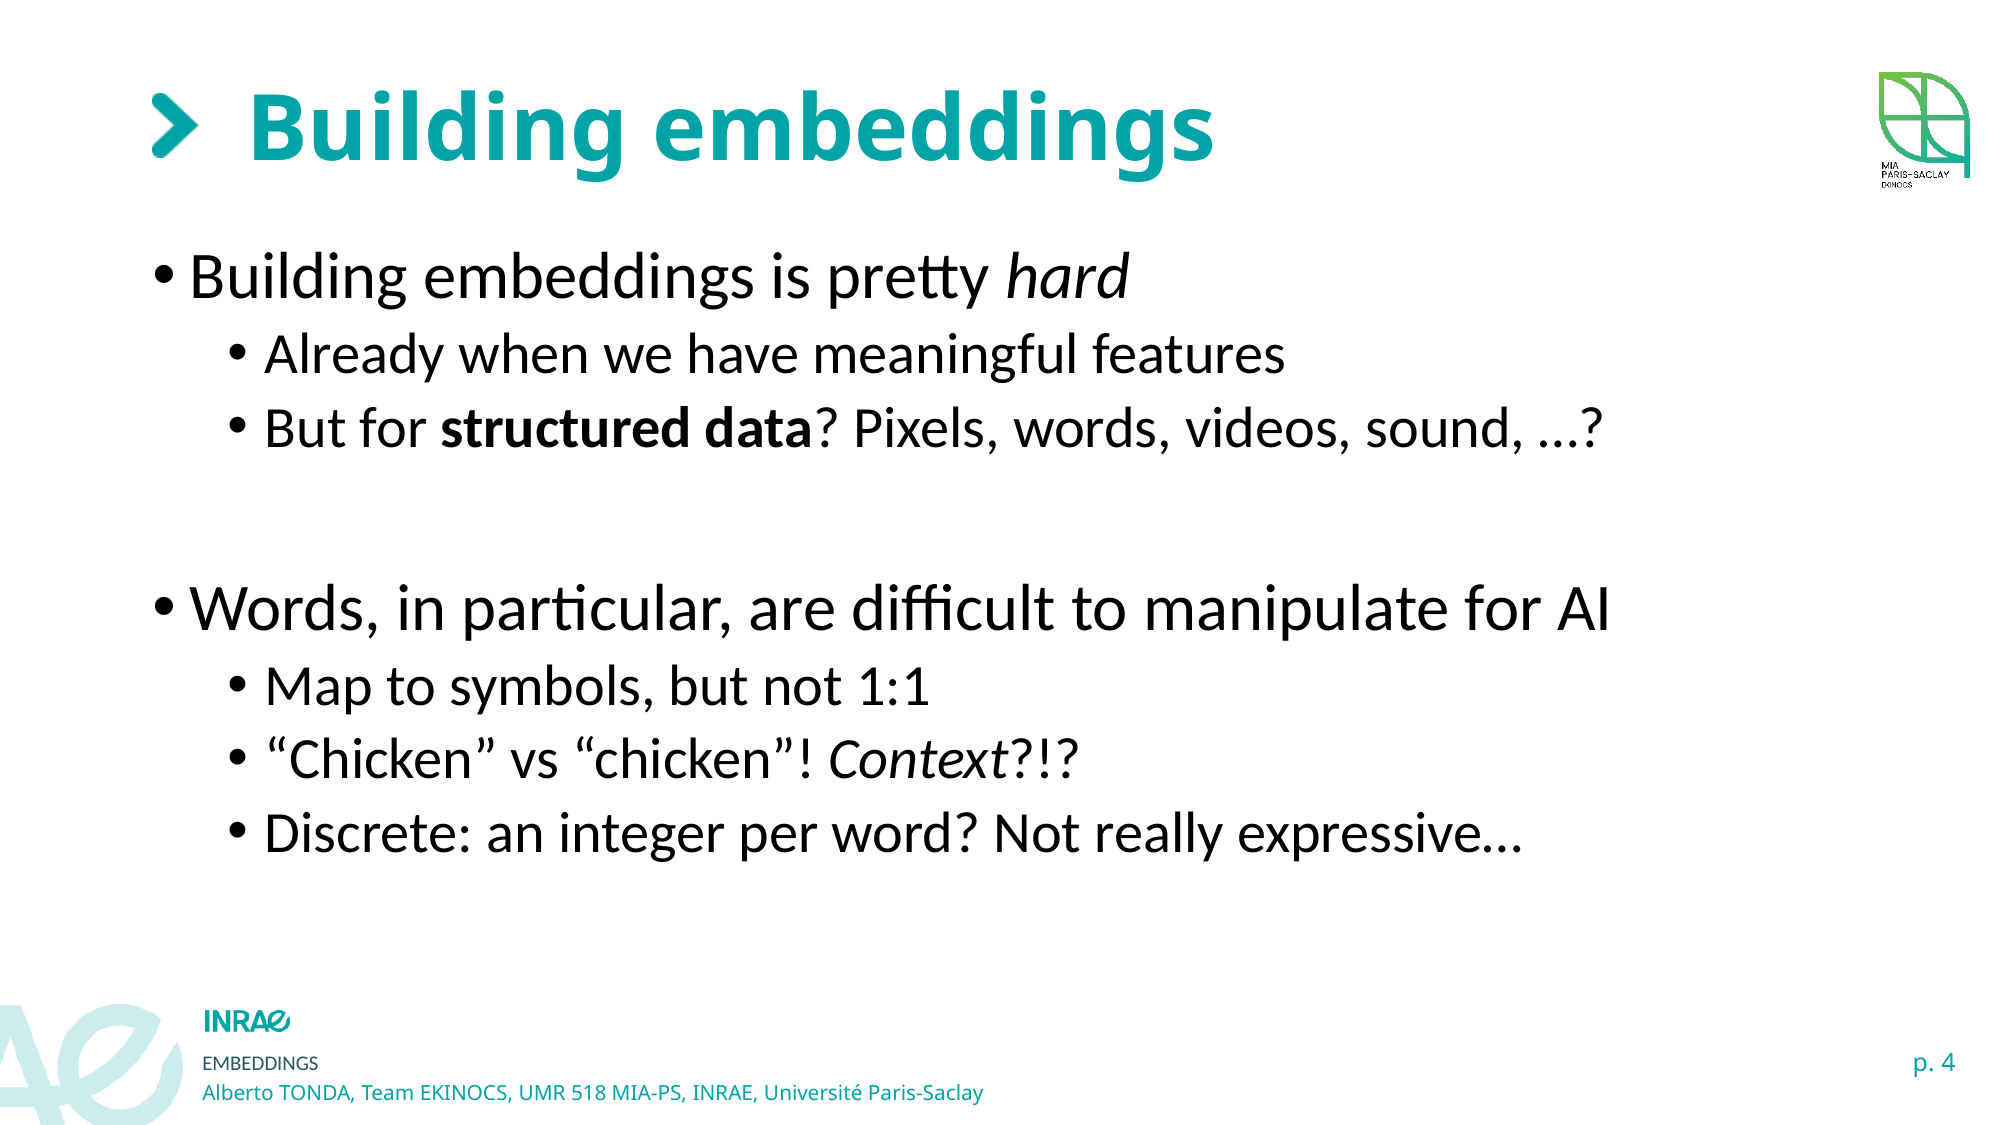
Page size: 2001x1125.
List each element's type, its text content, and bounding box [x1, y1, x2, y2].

title Building embeddings [137, 59, 1863, 203]
picture [152, 93, 200, 158]
picture [0, 996, 329, 1125]
picture [1862, 54, 1986, 205]
list Building embeddings is pretty hard Already when we have meaningful features But for structured data? Pixels, words, videos, sound, …? Words, in particular, are difficult to manipulate for AI Map to symbols, but not 1:1 “Chicken” vs “chicken”! Context?!? Discrete: an integer per word? Not really expressive… [137, 233, 1863, 1001]
